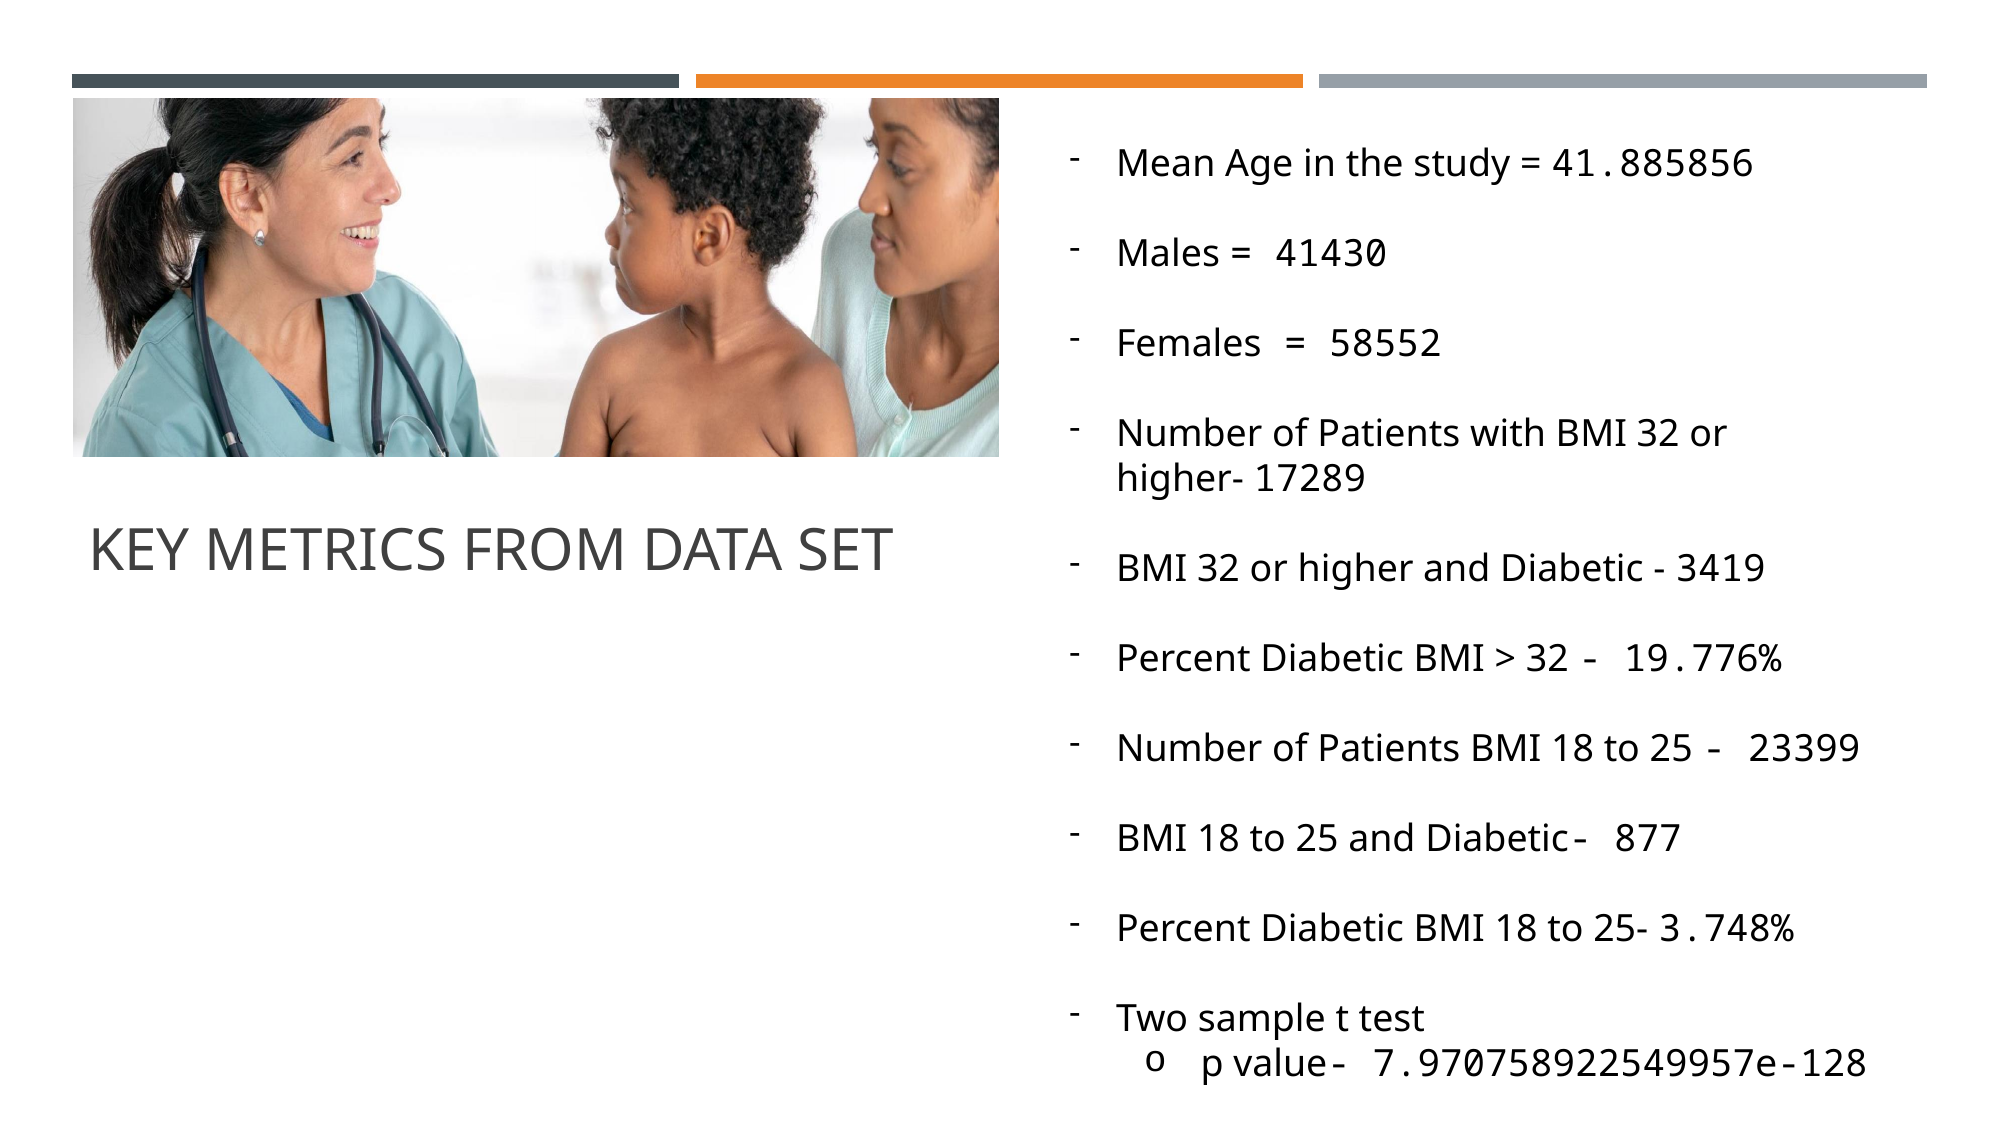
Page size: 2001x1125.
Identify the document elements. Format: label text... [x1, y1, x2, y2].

picture [73, 98, 999, 457]
text_box Mean Age in the study = 41.885856 Males = 41430 Females = 58552 Number of Patients with BMI 32 or higher- 17289 BMI 32 or higher and Diabetic - 3419 Percent Diabetic BMI > 32 - 19.776% Number of Patients BMI 18 to 25 - 23399 BMI 18 to 25 and Diabetic- 877 Percent Diabetic BMI 18 to 25- 3.748% Two sample t test p value- 7.970758922549957e-128 [1054, 131, 1965, 1125]
title Key Metrics from Data Set [73, 457, 1031, 591]
